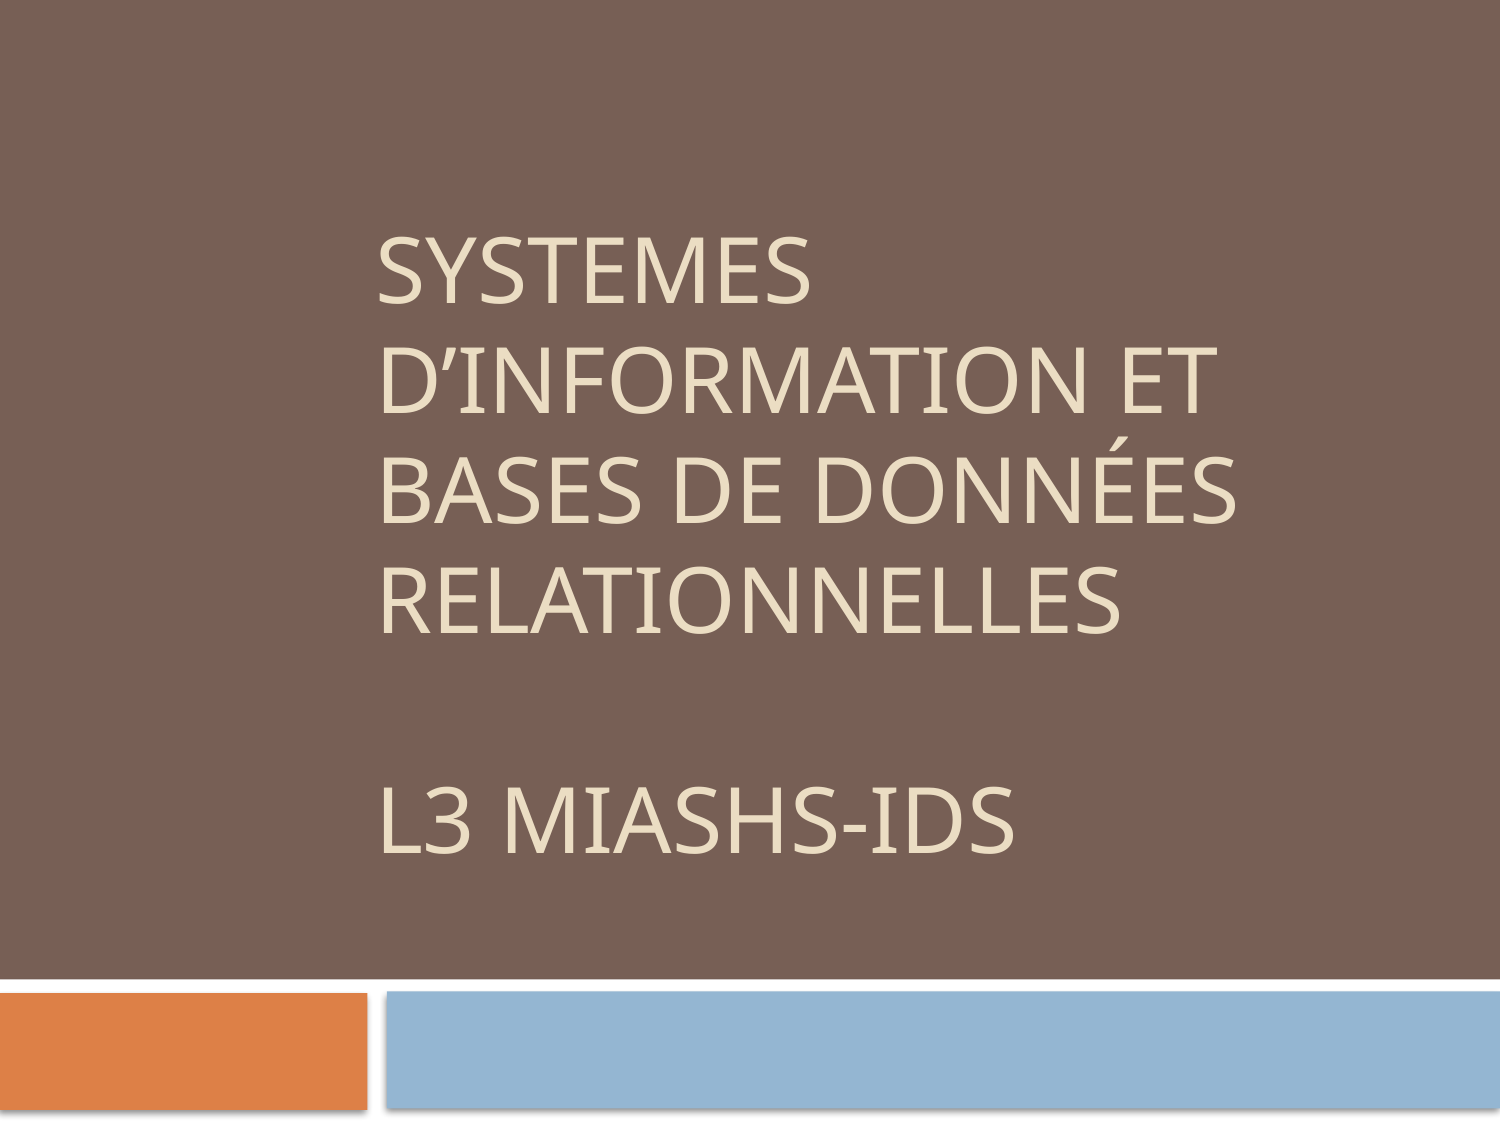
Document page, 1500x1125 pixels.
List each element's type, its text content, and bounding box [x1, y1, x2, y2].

title Systemes d’information et bases de données relationnelles L3 MIASHS-IDS [360, 66, 1423, 880]
